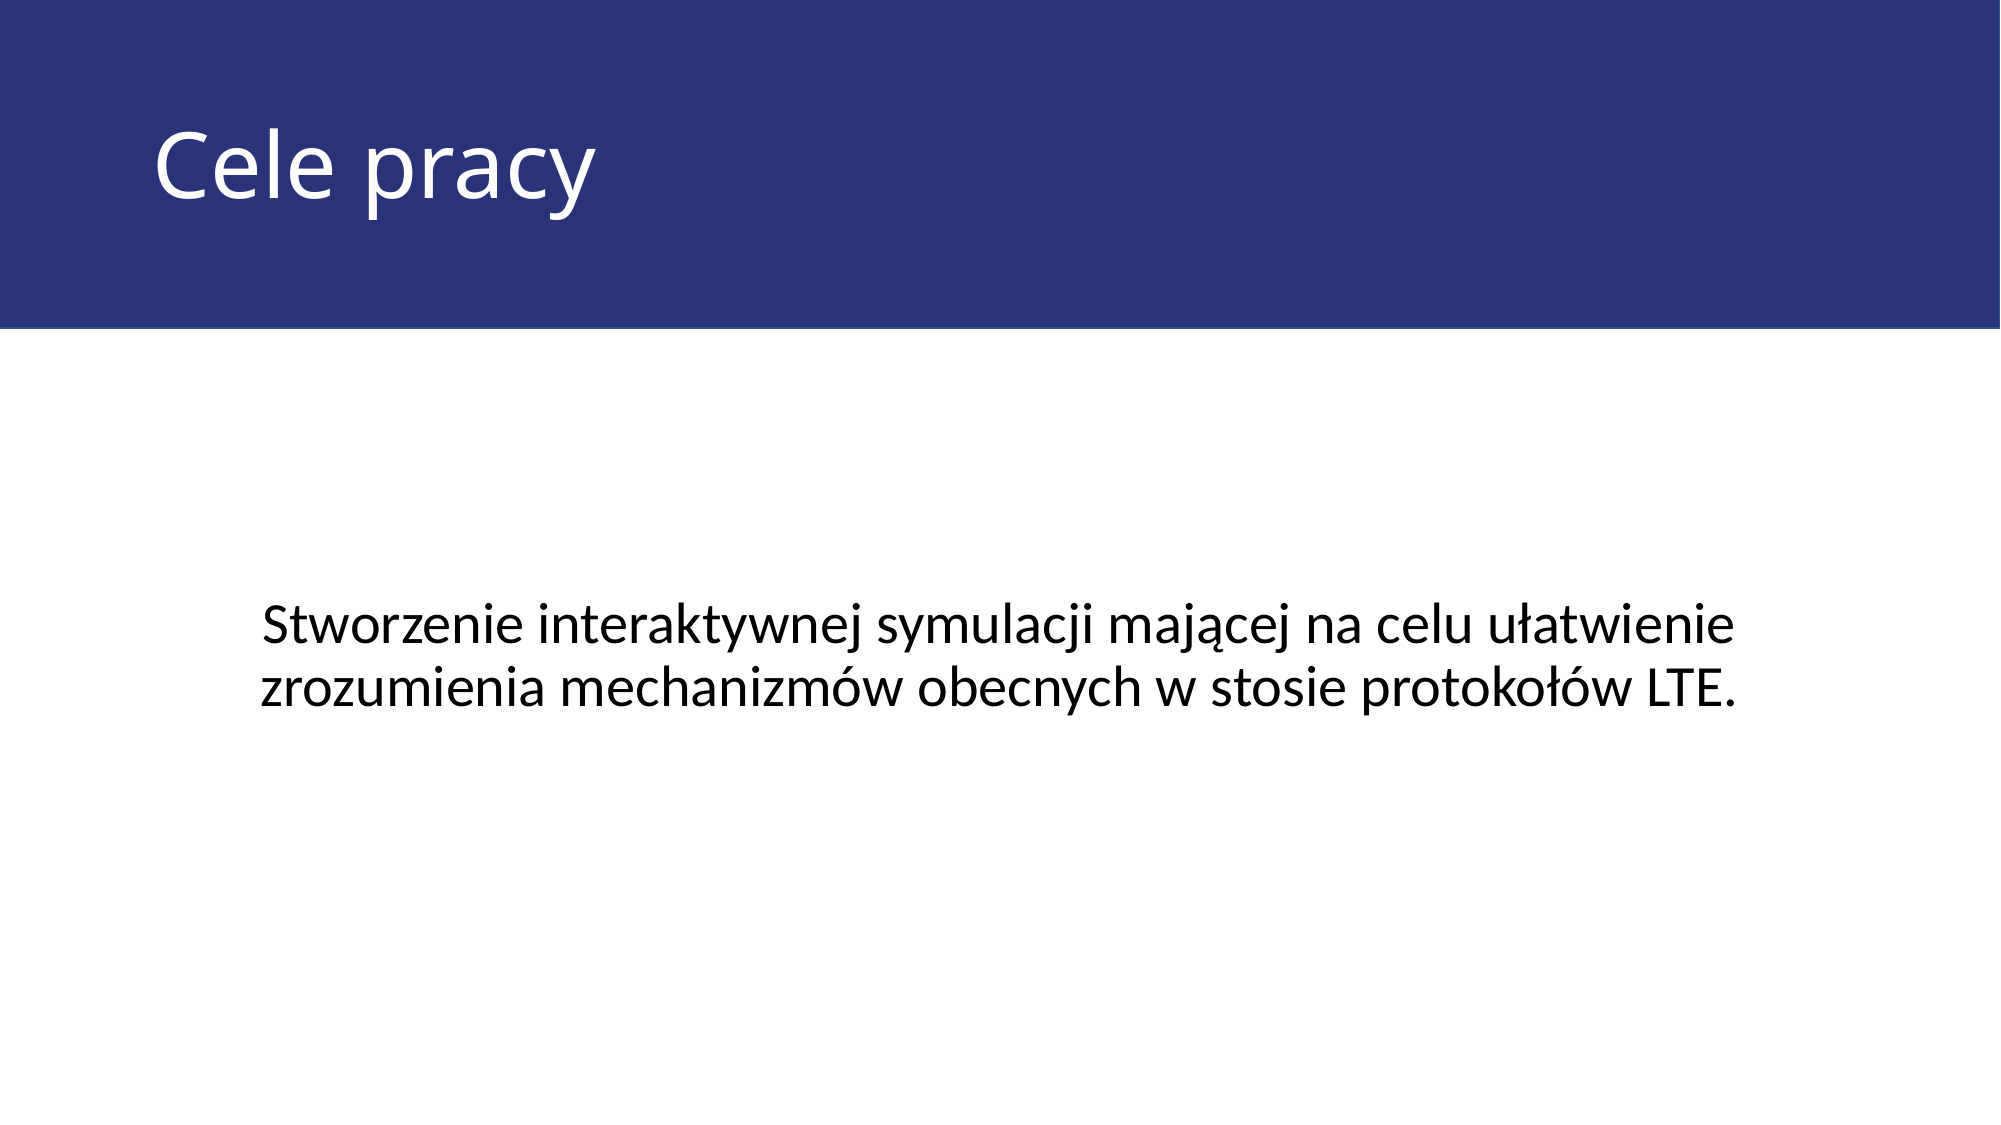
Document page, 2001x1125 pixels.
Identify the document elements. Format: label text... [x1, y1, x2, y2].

text_box [0, 0, 2000, 329]
title Cele pracy [137, 59, 1863, 278]
list Stworzenie interaktywnej symulacji mającej na celu ułatwienie zrozumienia mechanizmów obecnych w stosie protokołów LTE. [137, 299, 1863, 1014]
